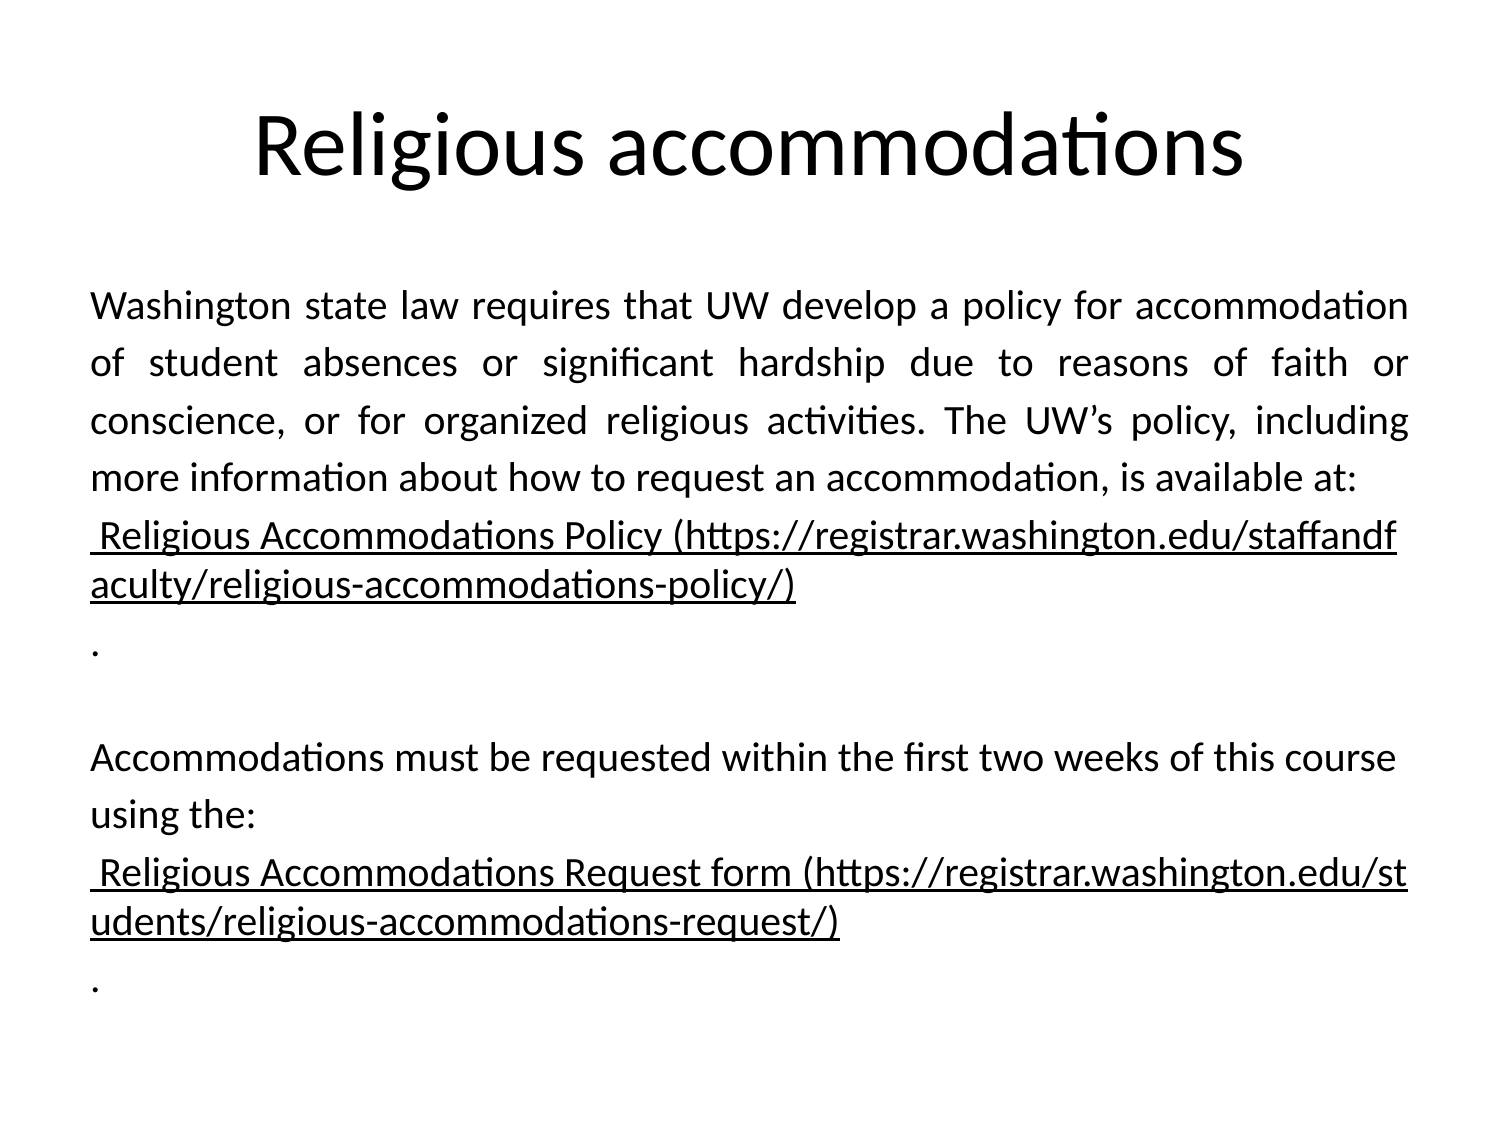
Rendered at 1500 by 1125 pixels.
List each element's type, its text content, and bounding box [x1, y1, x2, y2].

title Religious accommodations [75, 45, 1425, 233]
list Washington state law requires that UW develop a policy for accommodation of student absences or significant hardship due to reasons of faith or conscience, or for organized religious activities. The UW’s policy, including more information about how to request an accommodation, is available at: Religious Accommodations Policy (https://registrar.washington.edu/staffandfaculty/religious-accommodations-policy/). Accommodations must be requested within the first two weeks of this course using the: Religious Accommodations Request form (https://registrar.washington.edu/students/religious-accommodations-request/). [75, 262, 1425, 1005]
